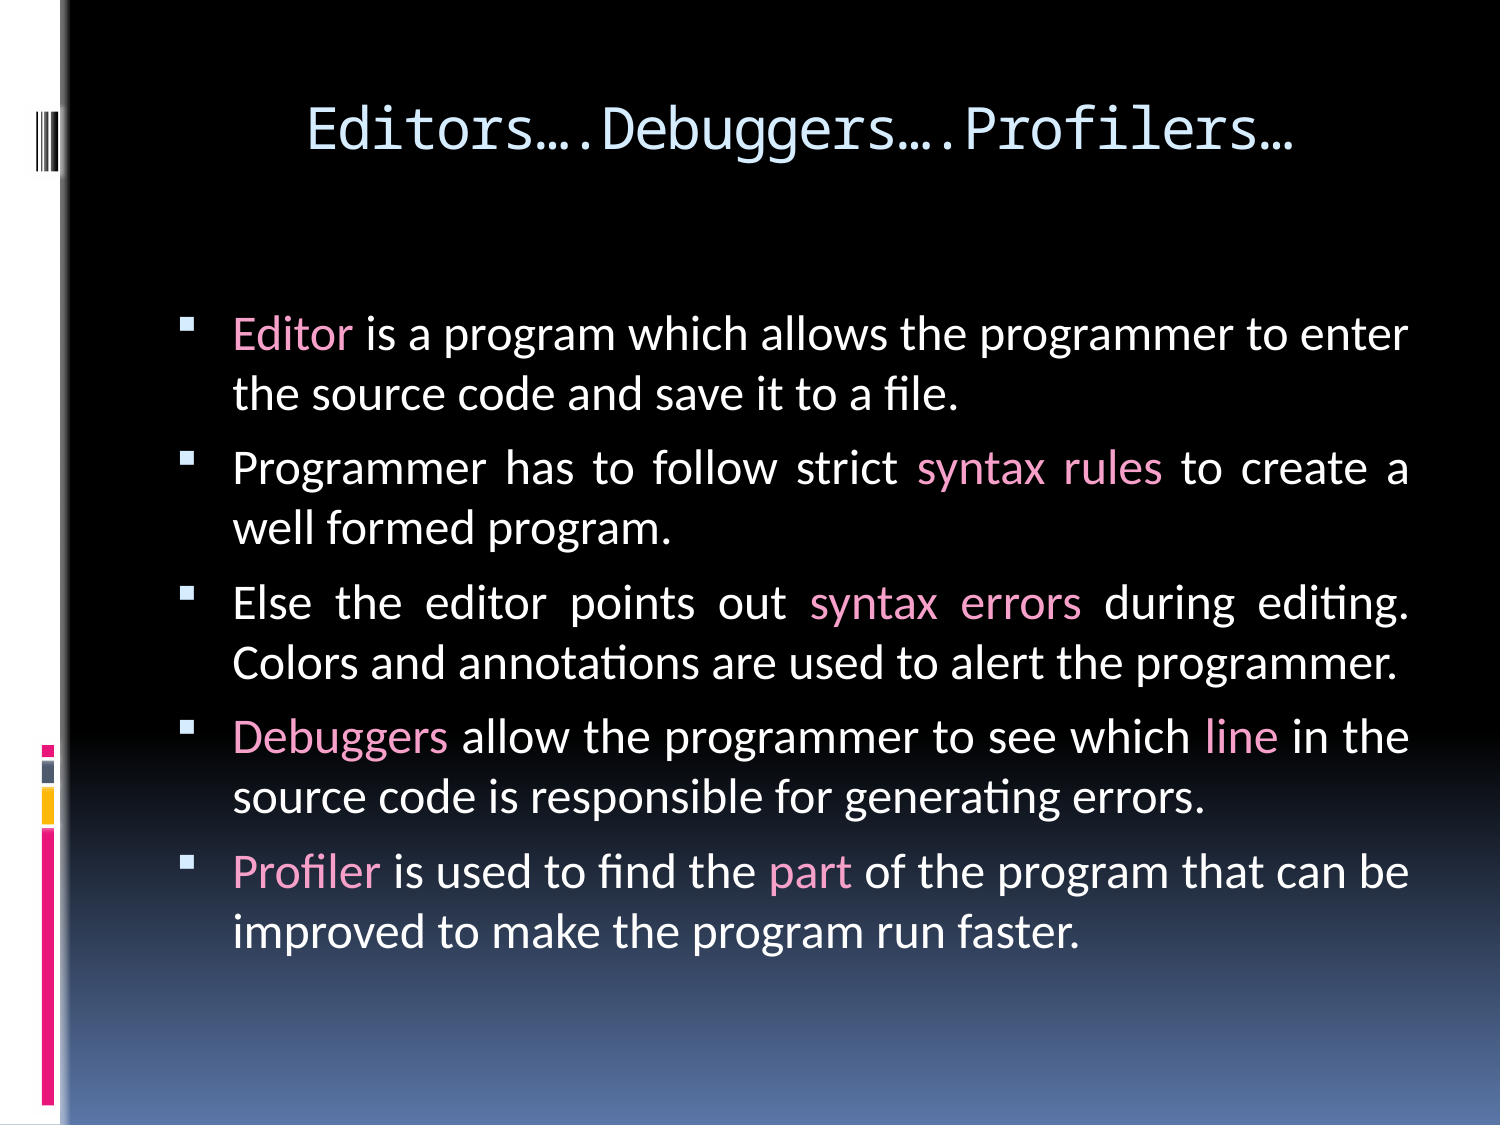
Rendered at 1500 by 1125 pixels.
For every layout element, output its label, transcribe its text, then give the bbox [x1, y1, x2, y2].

title Editors….Debuggers….Profilers… [150, 83, 1450, 238]
list Editor is a program which allows the programmer to enter the source code and save it to a file. Programmer has to follow strict syntax rules to create a well formed program. Else the editor points out syntax errors during editing. Colors and annotations are used to alert the programmer. Debuggers allow the programmer to see which line in the source code is responsible for generating errors. Profiler is used to find the part of the program that can be improved to make the program run faster. [150, 292, 1425, 1043]
